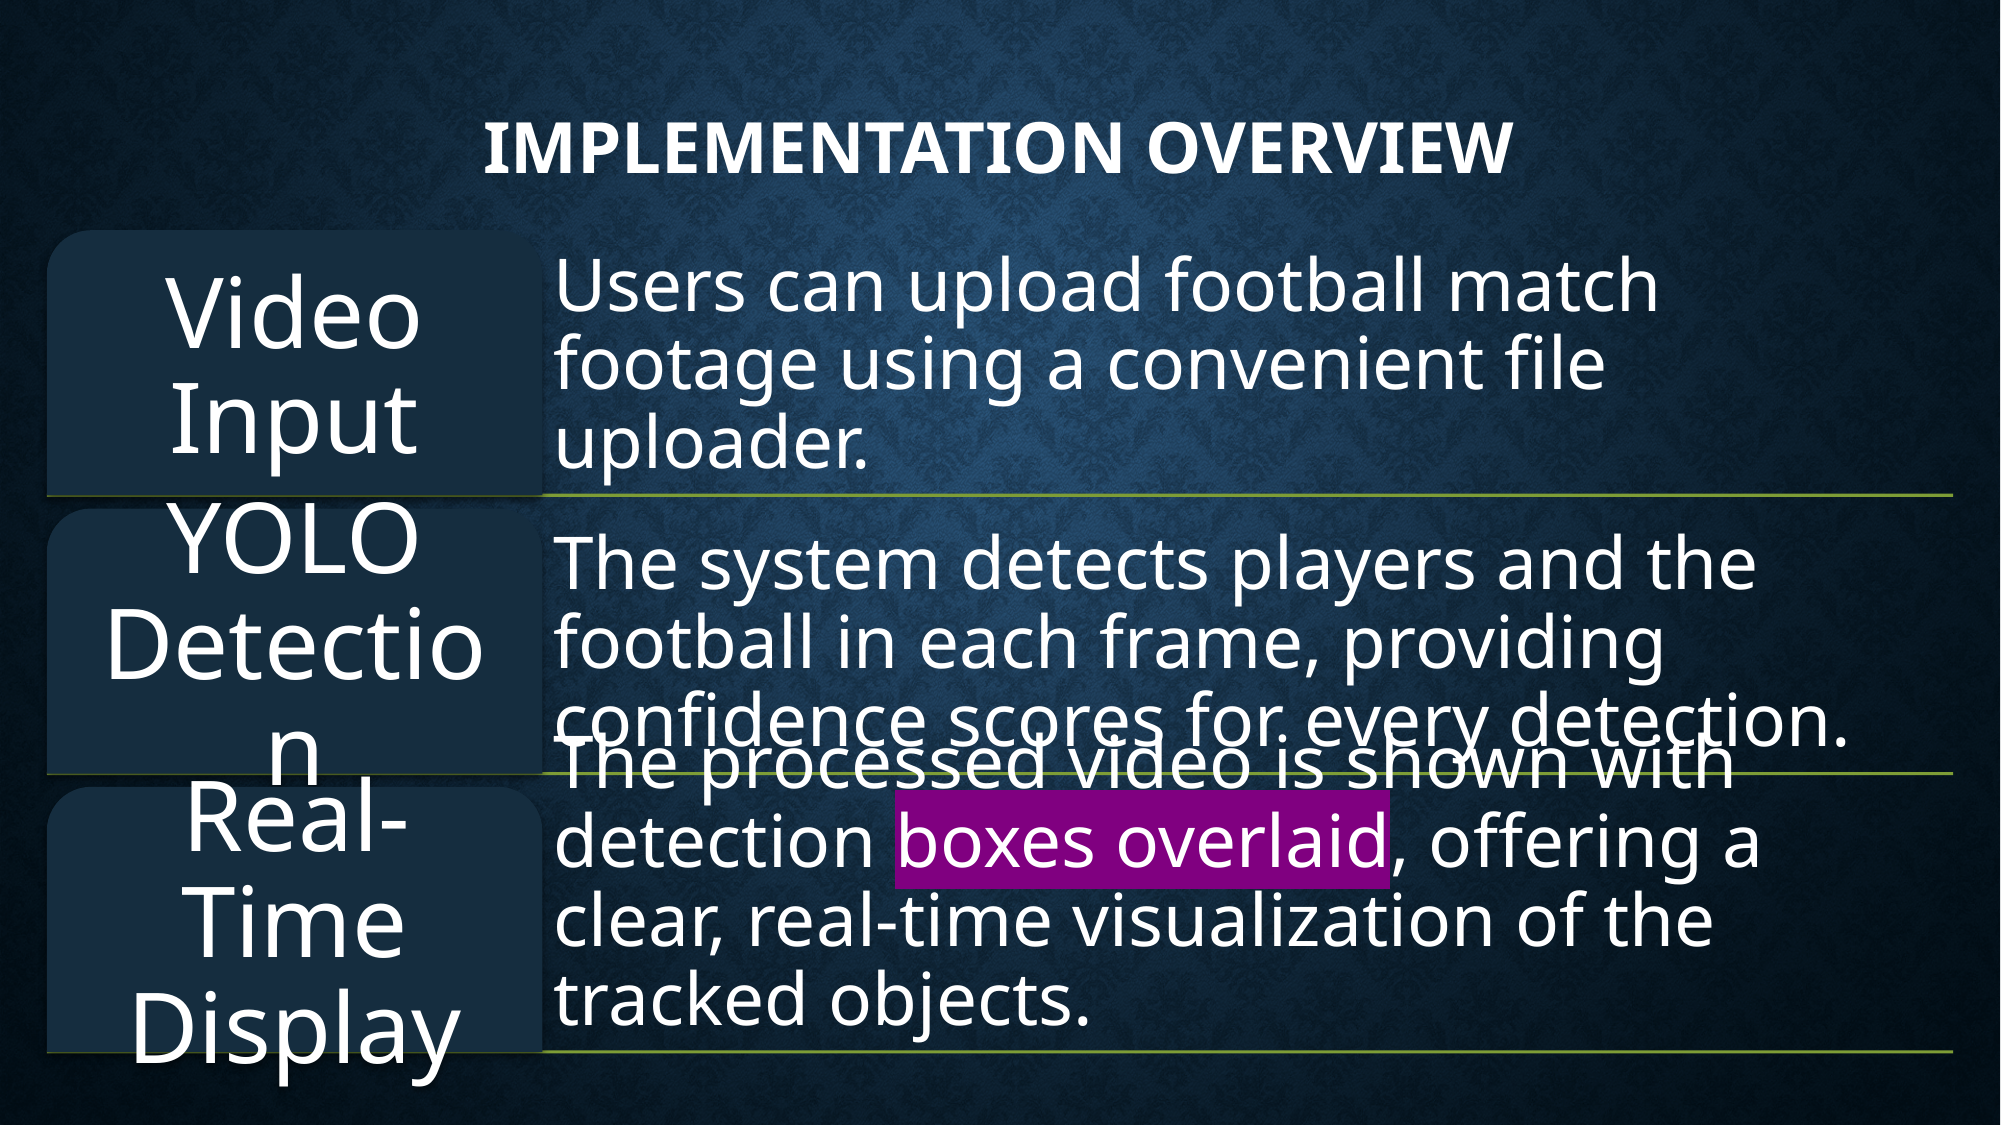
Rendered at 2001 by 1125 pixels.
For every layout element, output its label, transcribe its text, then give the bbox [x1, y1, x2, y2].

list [46, 229, 1954, 1053]
title Implementation Overview [149, 41, 1849, 228]
